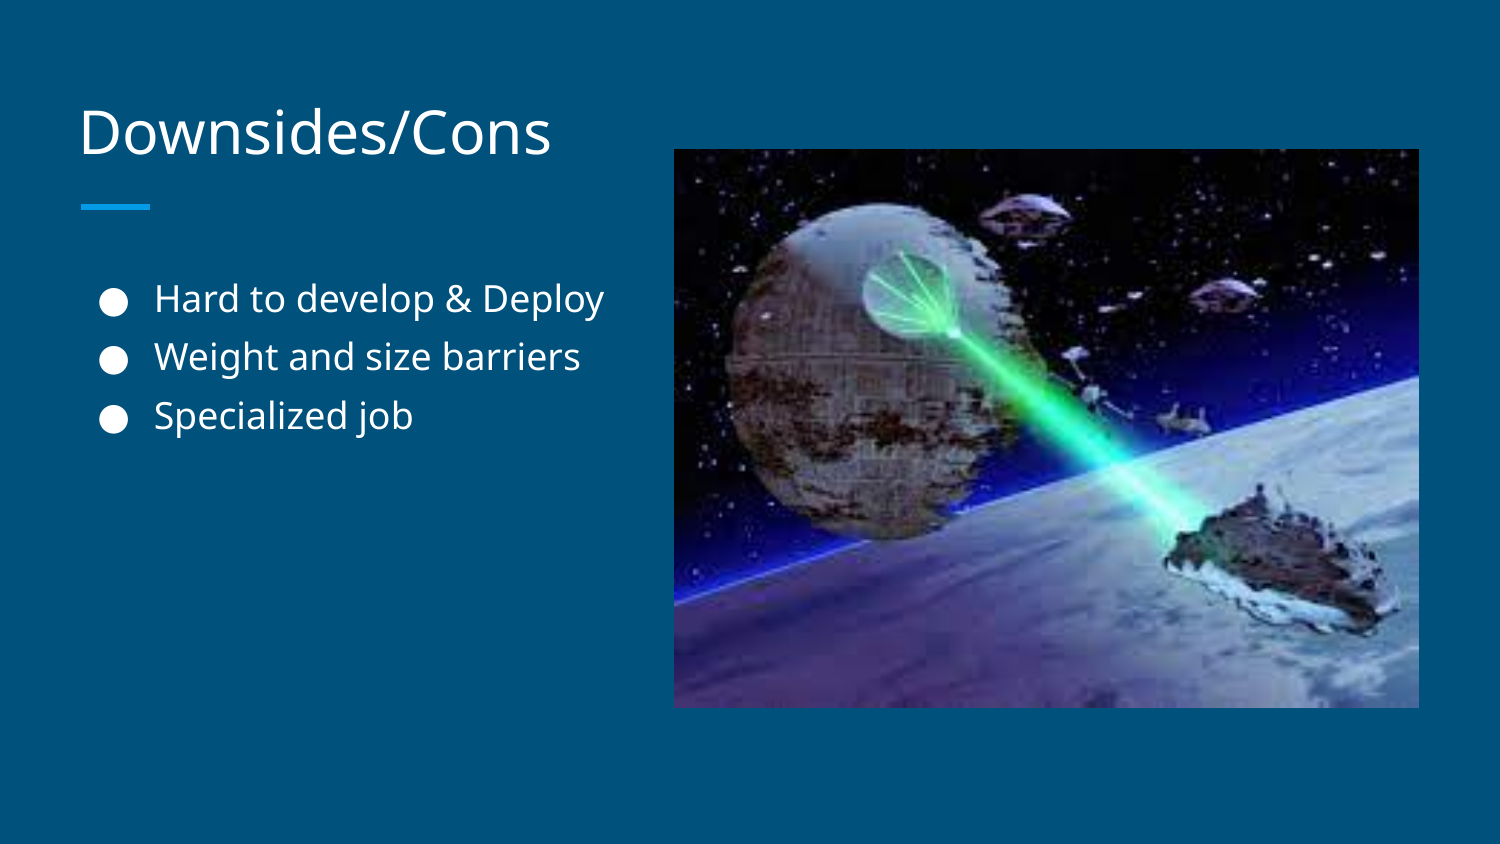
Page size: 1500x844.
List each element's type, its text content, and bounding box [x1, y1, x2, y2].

title Downsides/Cons [63, 75, 1437, 188]
list Hard to develop & Deploy Weight and size barriers Specialized job [63, 249, 1437, 755]
picture [675, 150, 1418, 707]
